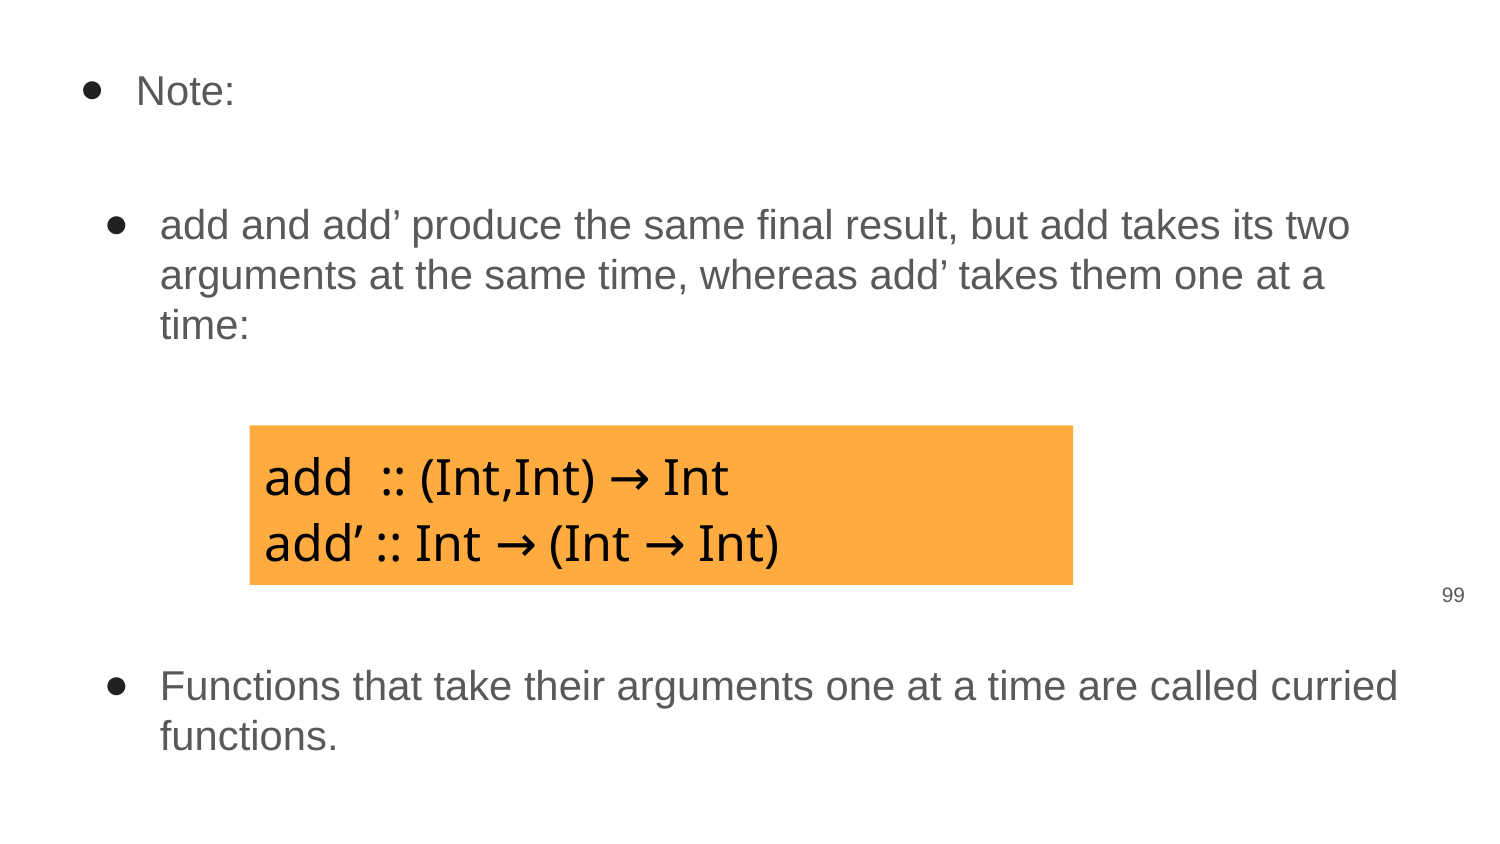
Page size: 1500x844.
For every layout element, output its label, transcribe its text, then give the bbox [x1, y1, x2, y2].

text_box add :: (Int,Int) → Int add’ :: Int → (Int → Int) [249, 425, 1074, 585]
text_box Note: [64, 56, 322, 121]
slide_number ‹#› [1389, 573, 1480, 623]
text_box Functions that take their arguments one at a time are called curried functions. [88, 646, 1441, 772]
text_box add and add’ produce the same final result, but add takes its two arguments at the same time, whereas add’ takes them one at a time: [88, 182, 1441, 364]
